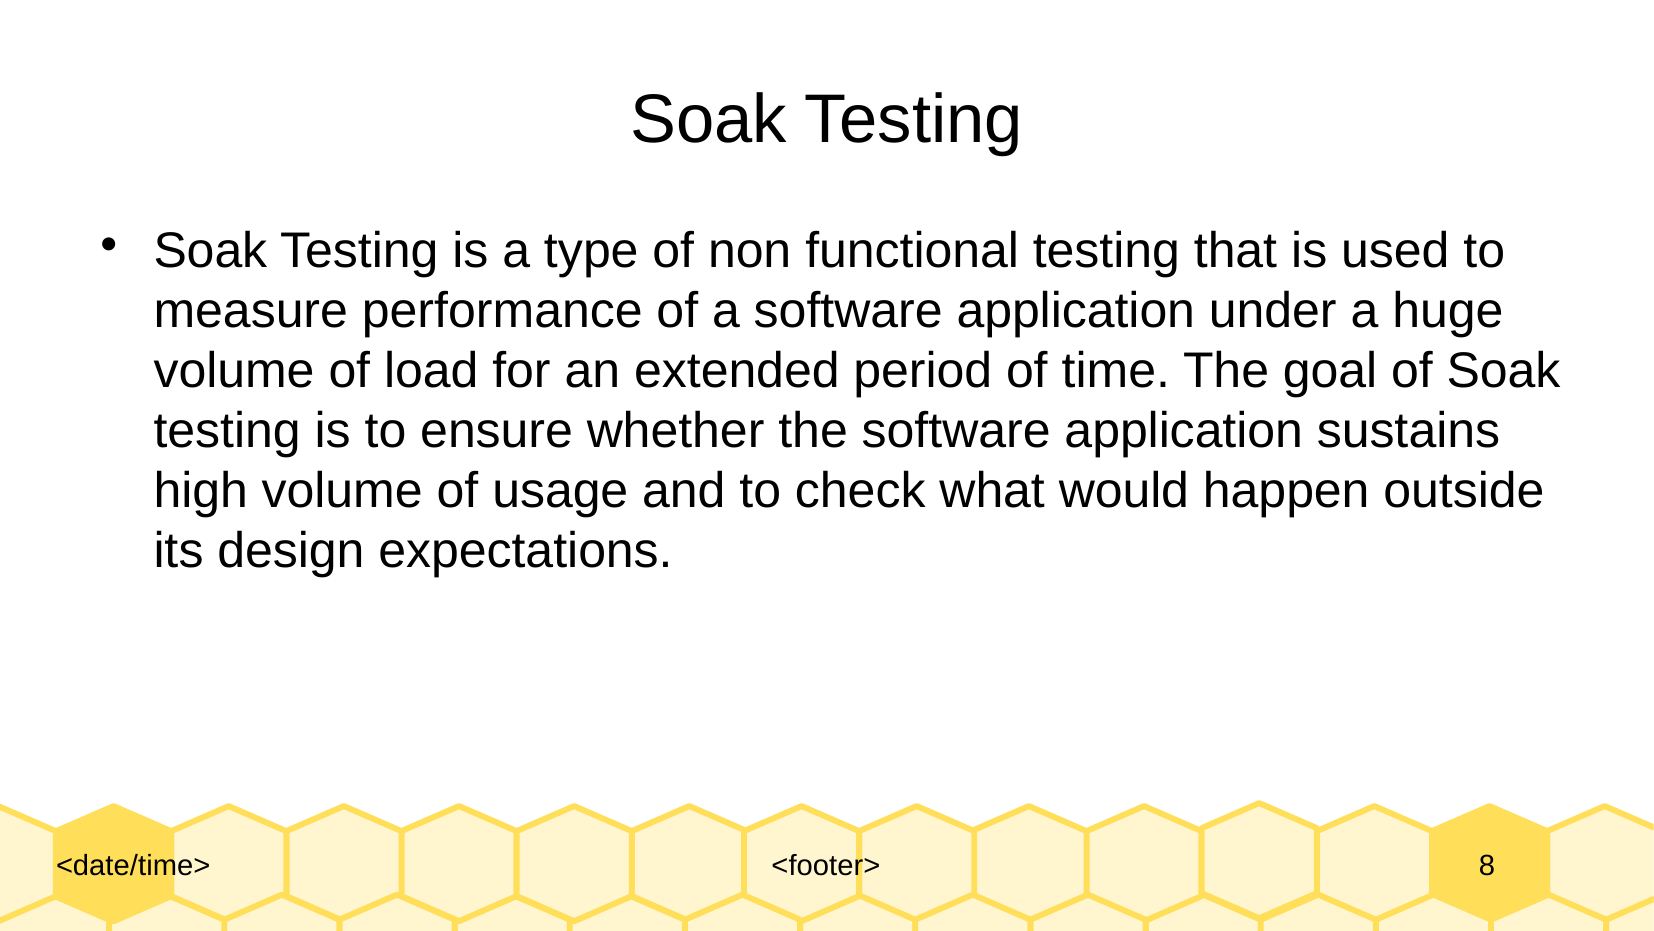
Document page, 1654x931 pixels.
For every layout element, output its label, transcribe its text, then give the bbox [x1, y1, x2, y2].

text_box Soak Testing [82, 36, 1571, 193]
text_box Soak Testing is a type of non functional testing that is used to measure performance of a software application under a huge volume of load for an extended period of time. The goal of Soak testing is to ensure whether the software application sustains high volume of usage and to check what would happen outside its design expectations. [82, 217, 1571, 757]
